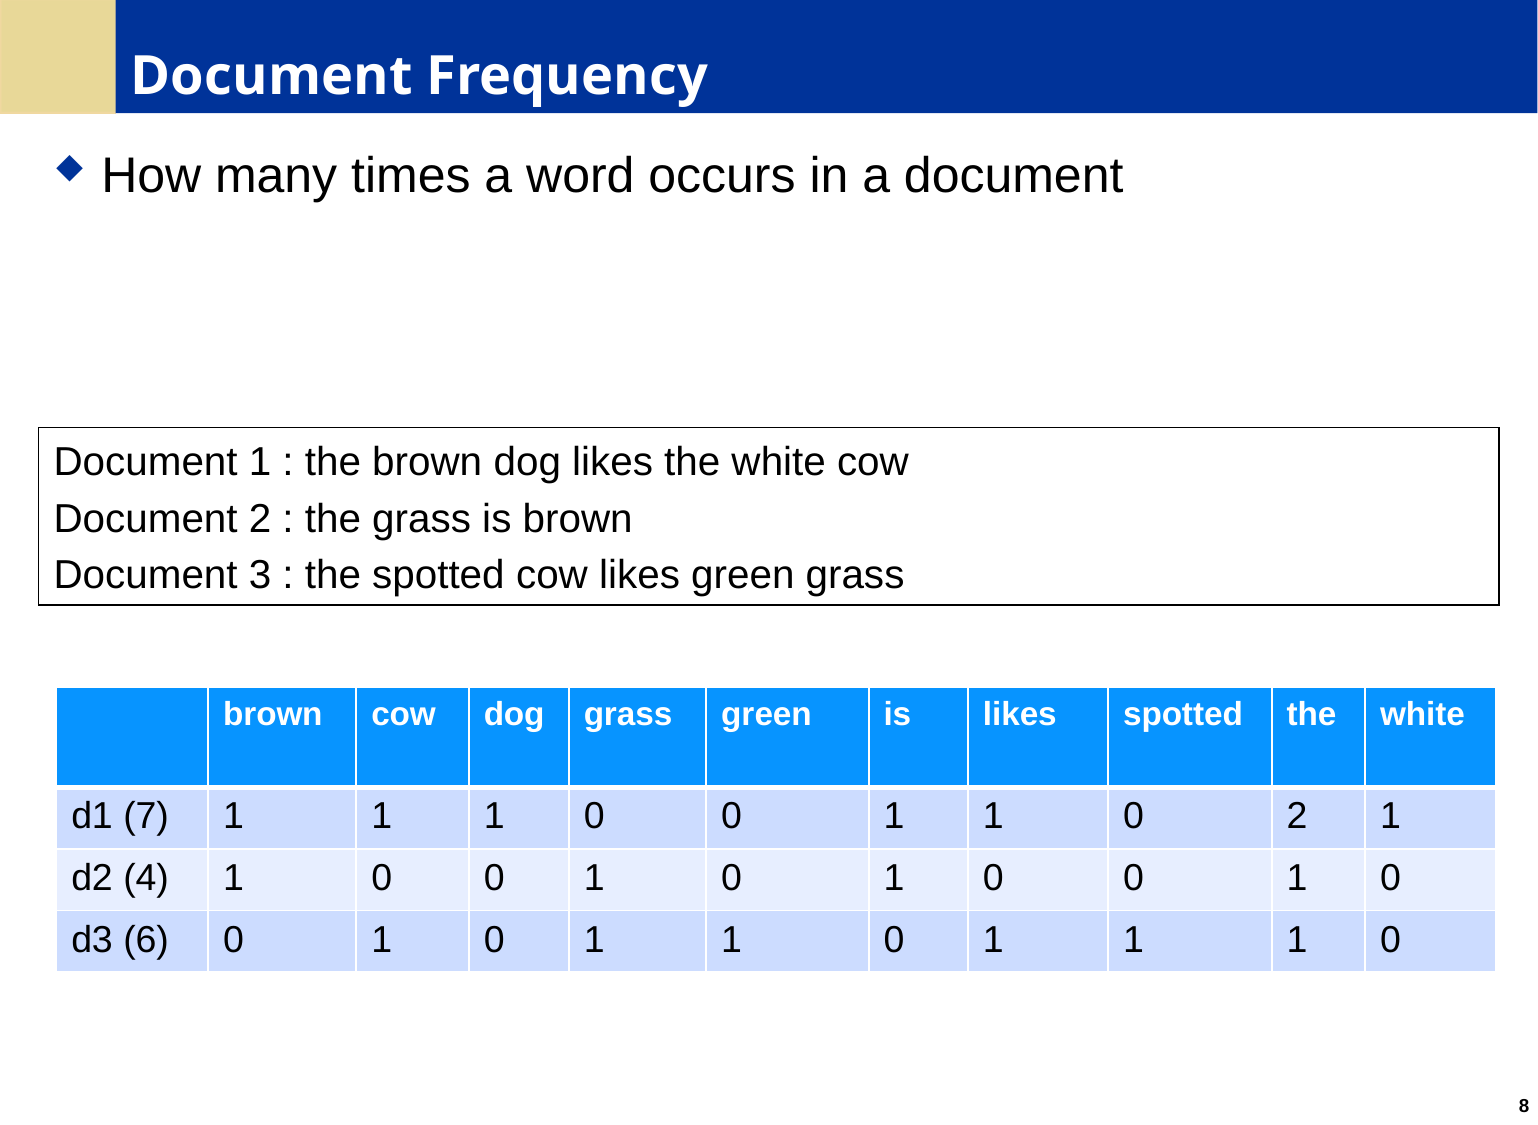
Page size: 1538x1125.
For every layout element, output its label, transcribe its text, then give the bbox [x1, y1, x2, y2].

table_cell 1 [1366, 790, 1495, 848]
table_header white [1366, 688, 1495, 785]
table_cell 0 [969, 850, 1107, 910]
table_header cow [357, 688, 468, 785]
slide_number 8 [1439, 1079, 1530, 1117]
text_box Document 1 : the brown dog likes the white cow Document 2 : the grass is brown Document 3 : the spotted cow likes green grass [38, 427, 1499, 606]
table_cell d3 (6) [57, 911, 207, 971]
table_header dog [470, 688, 568, 785]
table_cell d1 (7) [57, 790, 207, 848]
table_header the [1273, 688, 1364, 785]
table_header green [707, 688, 868, 785]
table_cell 1 [209, 790, 355, 848]
table_cell 0 [209, 911, 355, 971]
table_cell 0 [1366, 850, 1495, 910]
table_cell 1 [870, 850, 967, 910]
table_header is [870, 688, 967, 785]
table_cell 1 [969, 790, 1107, 848]
table_header likes [969, 688, 1107, 785]
table_cell 0 [470, 850, 568, 910]
table_cell 0 [1366, 911, 1495, 971]
picture [0, 0, 115, 114]
table_cell 0 [470, 911, 568, 971]
table_cell 0 [870, 911, 967, 971]
table_header brown [209, 688, 355, 785]
table_cell 1 [1273, 850, 1364, 910]
table_cell 1 [470, 790, 568, 848]
table_cell 1 [969, 911, 1107, 971]
table_cell 0 [570, 790, 705, 848]
table_cell 1 [870, 790, 967, 848]
table_cell 1 [570, 911, 705, 971]
table_cell 0 [707, 790, 868, 848]
table_cell 1 [707, 911, 868, 971]
table_cell 1 [570, 850, 705, 910]
table_cell 1 [1109, 911, 1271, 971]
table_cell 0 [357, 850, 468, 910]
table_header spotted [1109, 688, 1271, 785]
table_header grass [570, 688, 705, 785]
table_cell 1 [357, 790, 468, 848]
table_cell 1 [209, 850, 355, 910]
list How many times a word occurs in a document [38, 134, 1500, 313]
title Document Frequency [115, 0, 1538, 114]
table_cell 1 [357, 911, 468, 971]
table_cell d2 (4) [57, 850, 207, 910]
table_cell 0 [1109, 790, 1271, 848]
table_cell 2 [1273, 790, 1364, 848]
table_cell 0 [1109, 850, 1271, 910]
table_header [57, 688, 207, 785]
table_cell 1 [1273, 911, 1364, 971]
table_cell 0 [707, 850, 868, 910]
